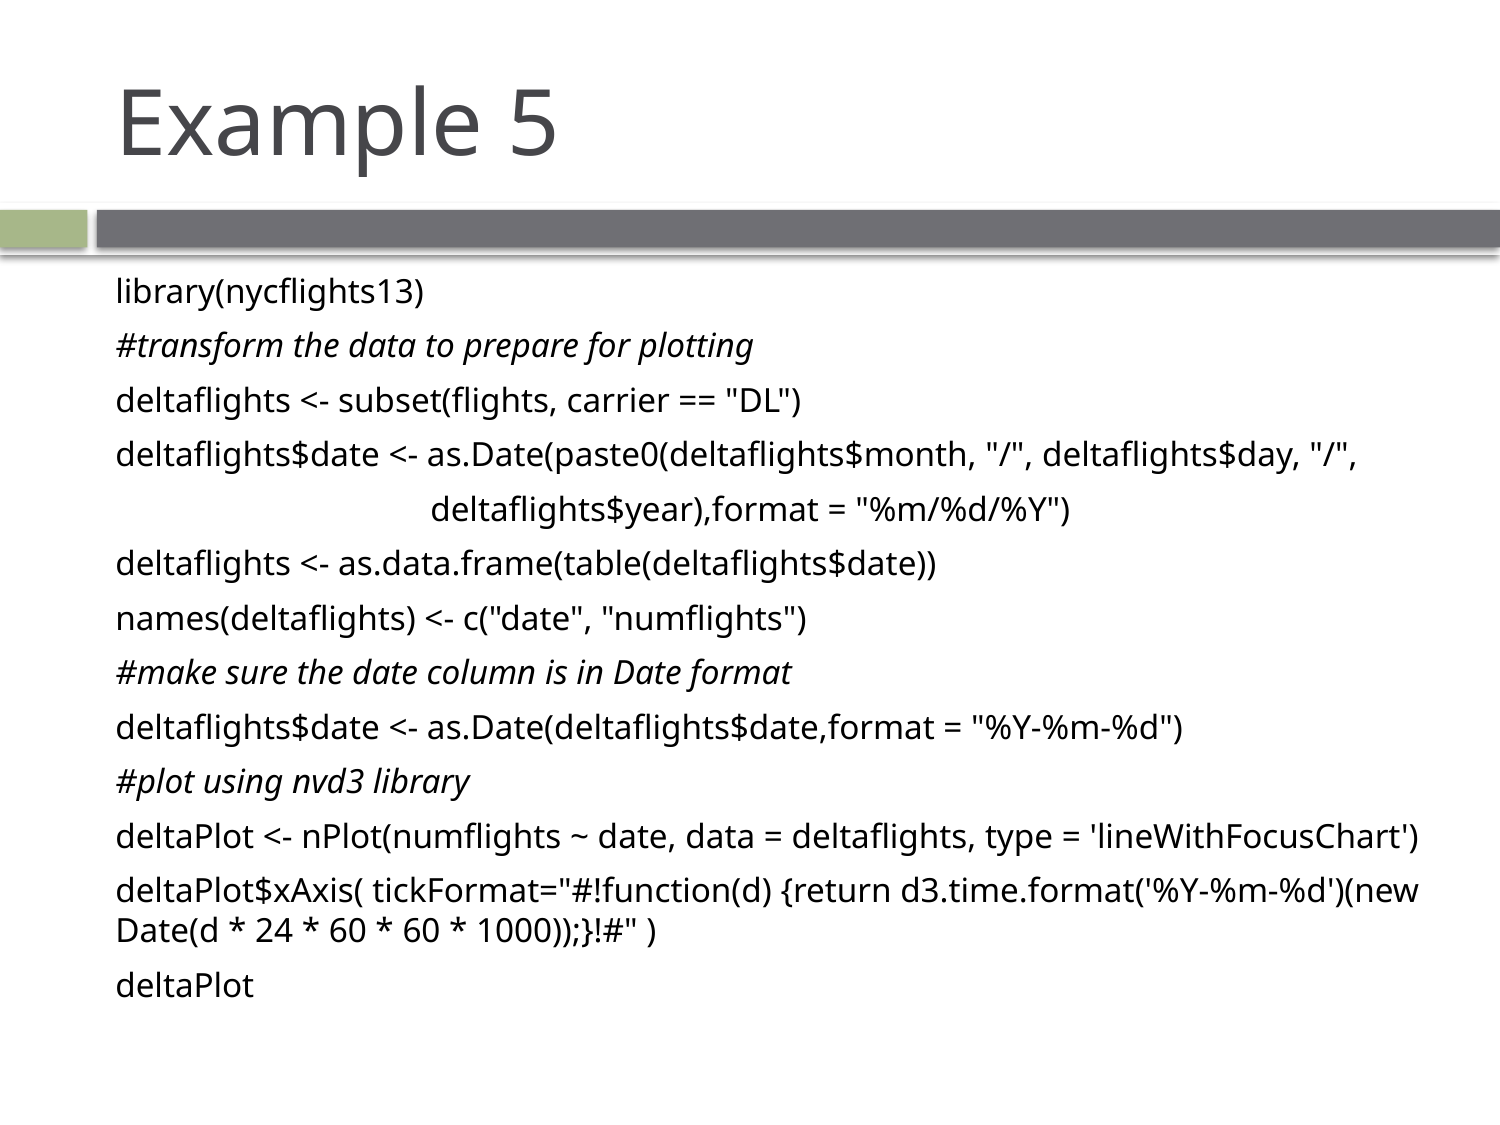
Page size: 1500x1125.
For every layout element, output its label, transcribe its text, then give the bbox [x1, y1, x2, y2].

list library(nycflights13) #transform the data to prepare for plotting deltaflights <- subset(flights, carrier == "DL") deltaflights$date <- as.Date(paste0(deltaflights$month, "/", deltaflights$day, "/", deltaflights$year),format = "%m/%d/%Y") deltaflights <- as.data.frame(table(deltaflights$date)) names(deltaflights) <- c("date", "numflights") #make sure the date column is in Date format deltaflights$date <- as.Date(deltaflights$date,format = "%Y-%m-%d") #plot using nvd3 library deltaPlot <- nPlot(numflights ~ date, data = deltaflights, type = 'lineWithFocusChart') deltaPlot$xAxis( tickFormat="#!function(d) {return d3.time.format('%Y-%m-%d')(new Date(d * 24 * 60 * 60 * 1000));}!#" ) deltaPlot [100, 262, 1438, 1000]
title Example 5 [100, 37, 1438, 200]
